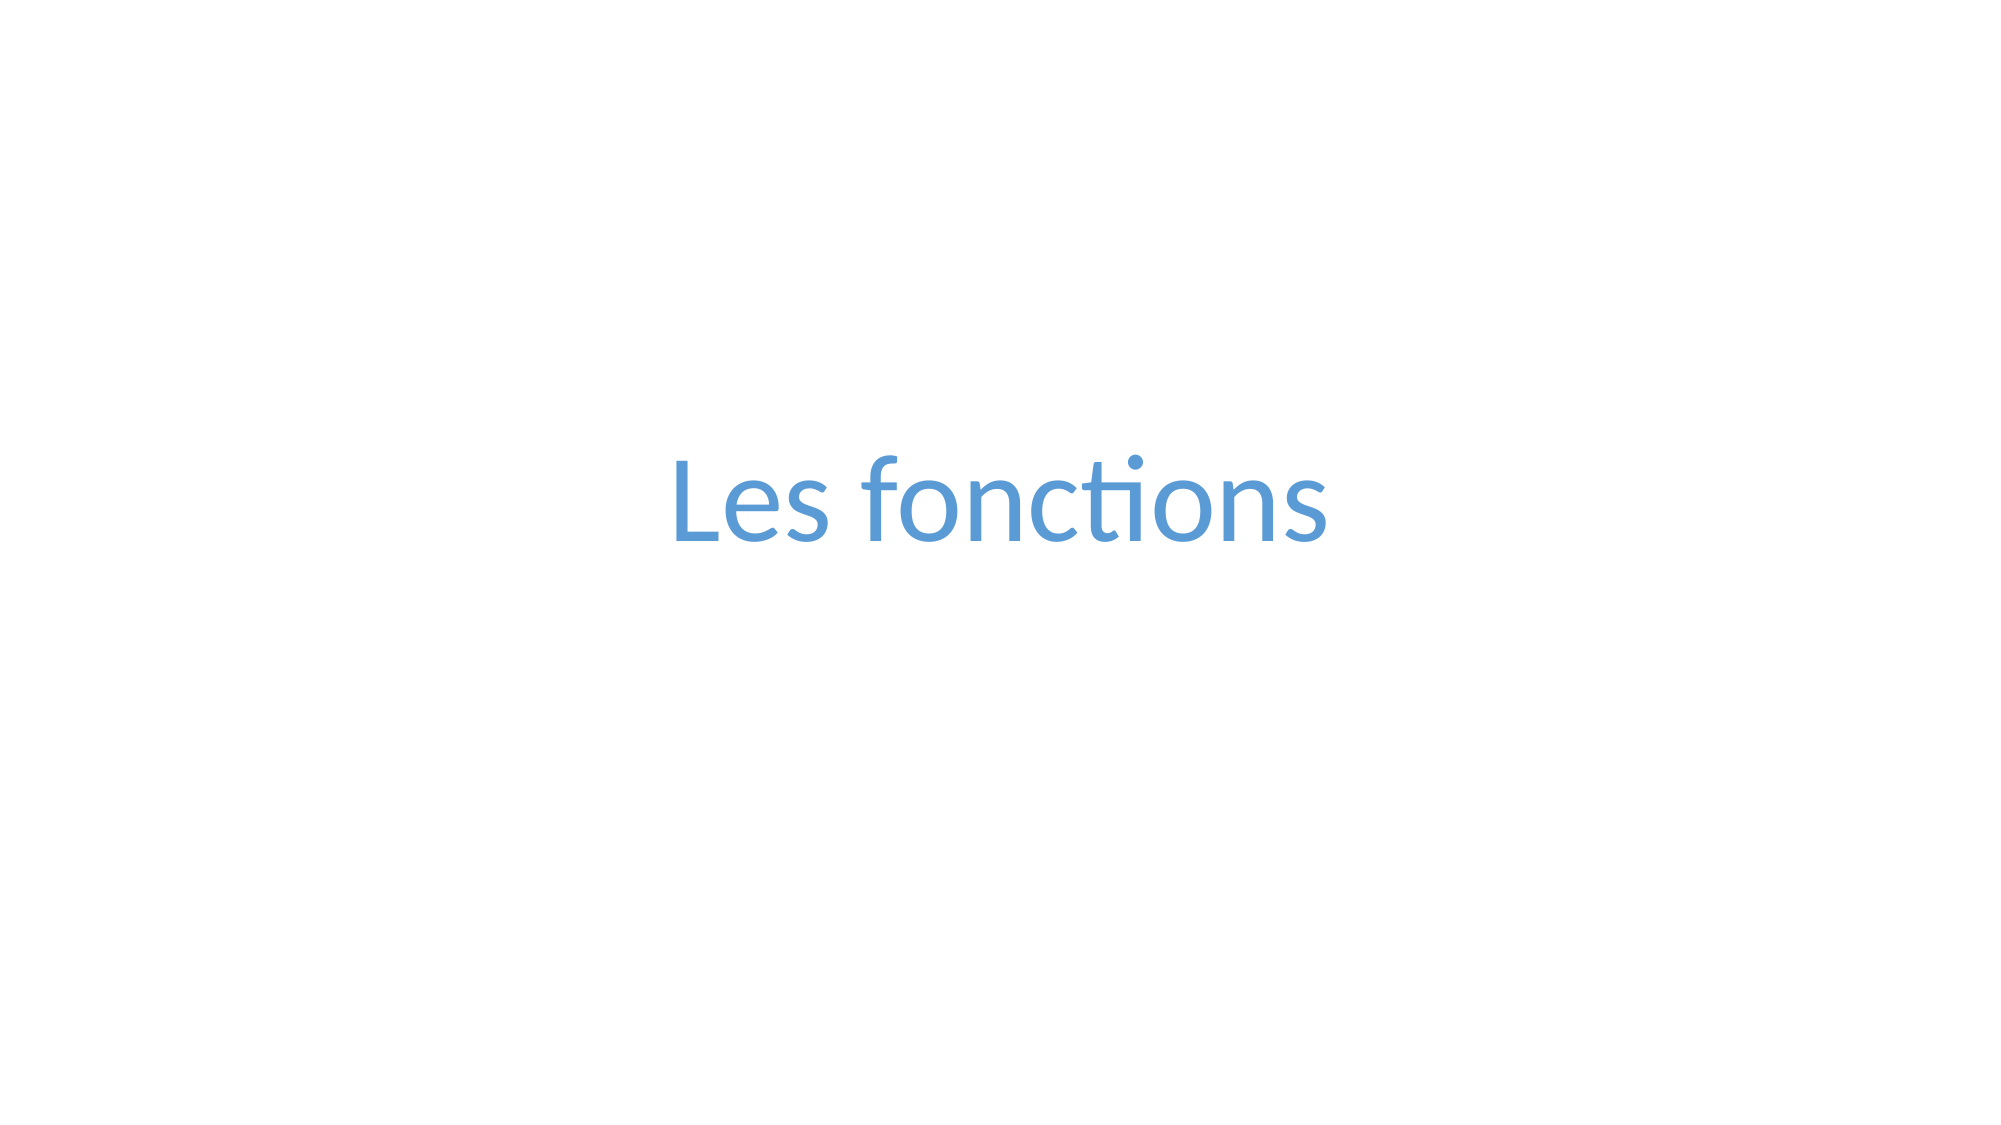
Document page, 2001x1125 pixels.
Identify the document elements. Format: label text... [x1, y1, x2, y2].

title Les fonctions [249, 184, 1750, 576]
